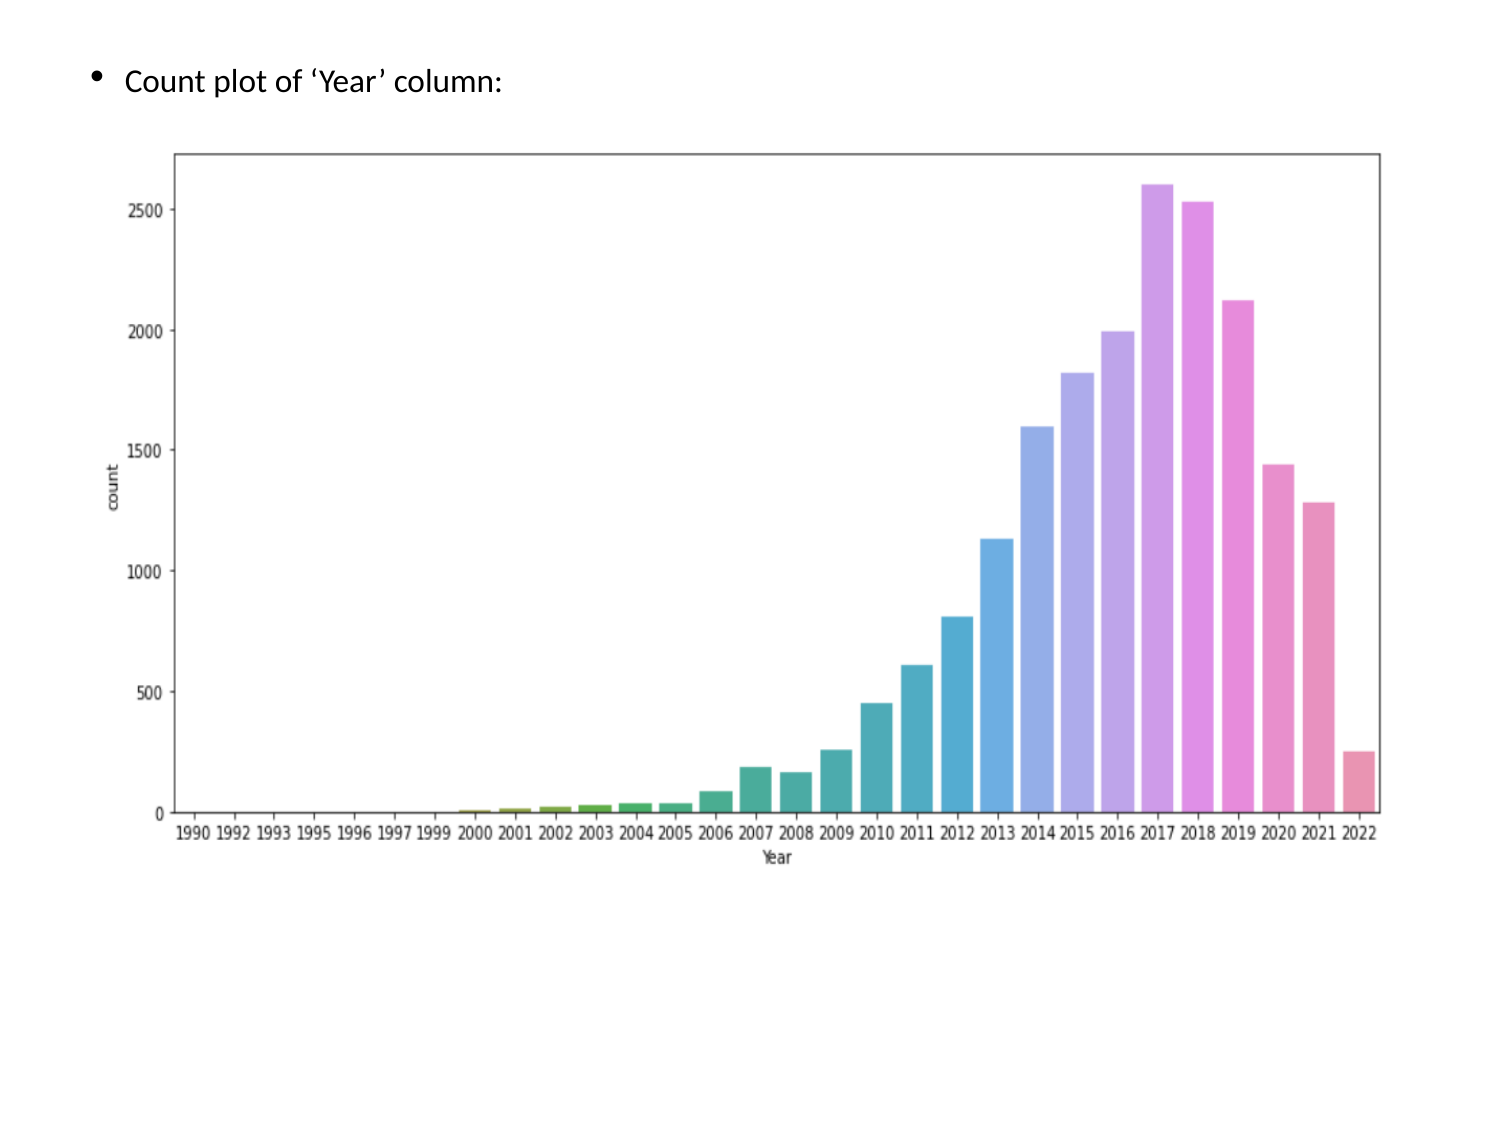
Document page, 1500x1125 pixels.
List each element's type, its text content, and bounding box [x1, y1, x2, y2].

title Count plot of ‘Year’ column: Observation: Majority of the cars are not older than 10 years since first brought. [75, 45, 1425, 1075]
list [93, 128, 1437, 880]
